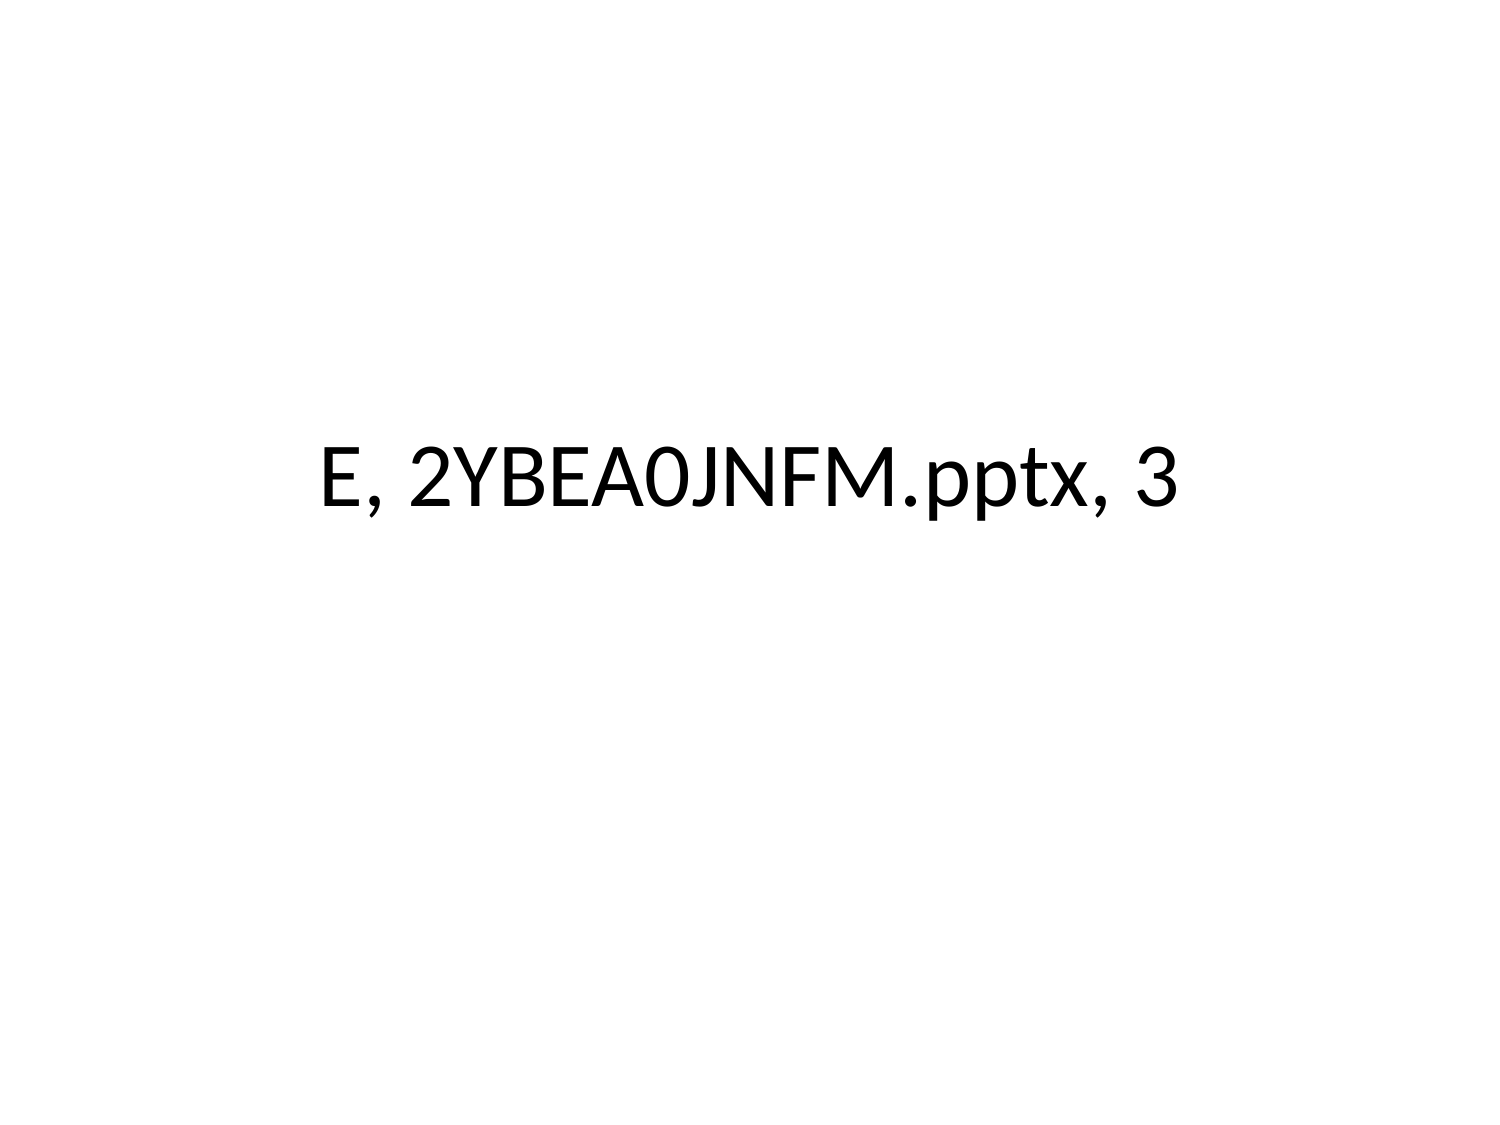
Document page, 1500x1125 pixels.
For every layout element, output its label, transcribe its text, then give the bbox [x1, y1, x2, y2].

title E, 2YBEA0JNFM.pptx, 3 [112, 349, 1388, 591]
